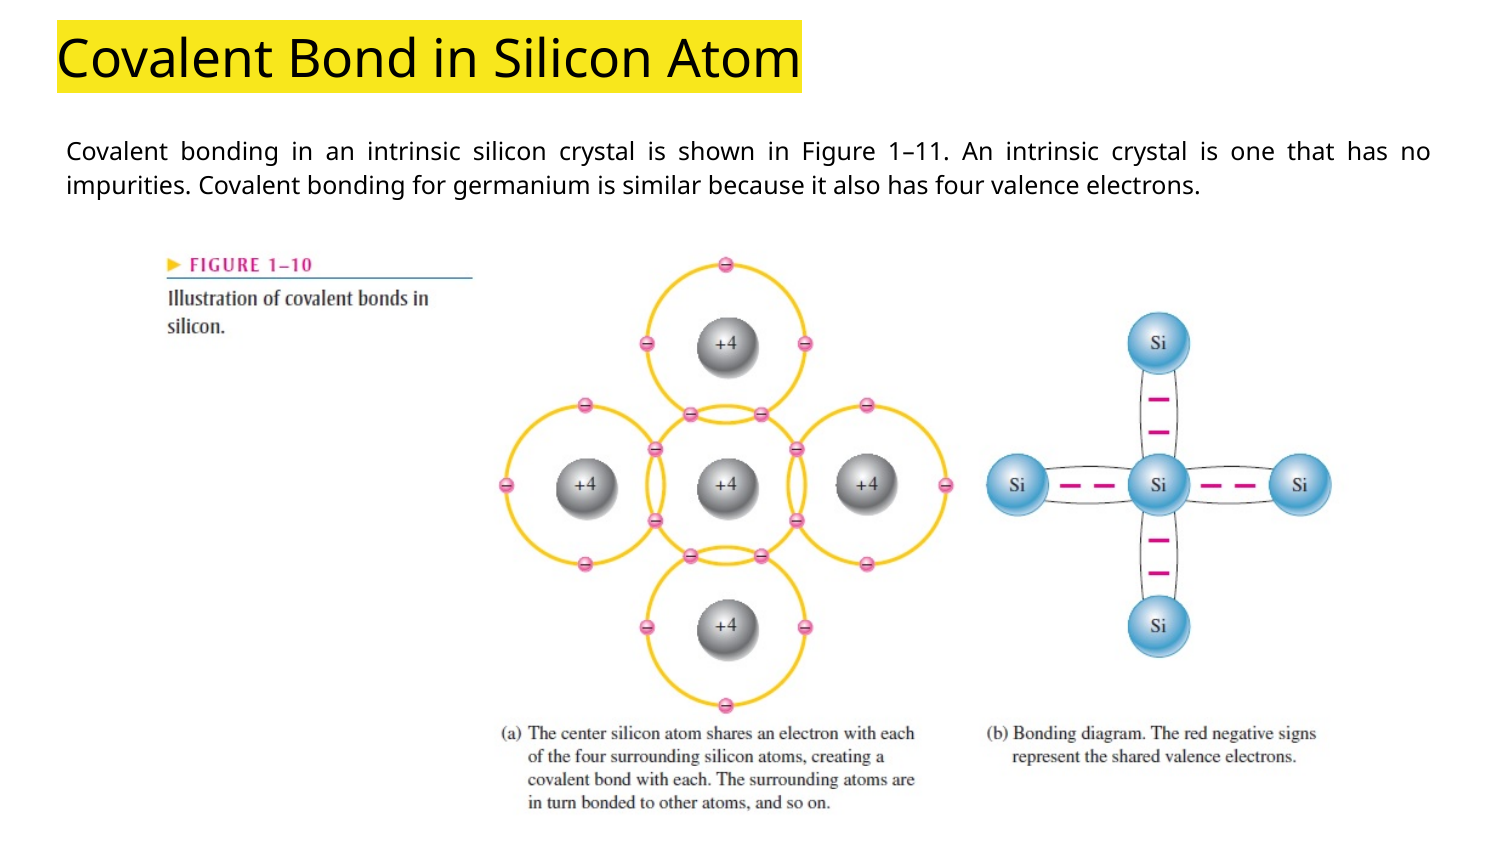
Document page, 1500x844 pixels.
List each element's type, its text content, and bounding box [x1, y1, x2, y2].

list Covalent bonding in an intrinsic silicon crystal is shown in Figure 1–11. An intrinsic crystal is one that has no impurities. Covalent bonding for germanium is similar because it also has four valence electrons. [51, 115, 1449, 663]
title Covalent Bond in Silicon Atom [41, 8, 1440, 103]
picture [145, 212, 1355, 834]
